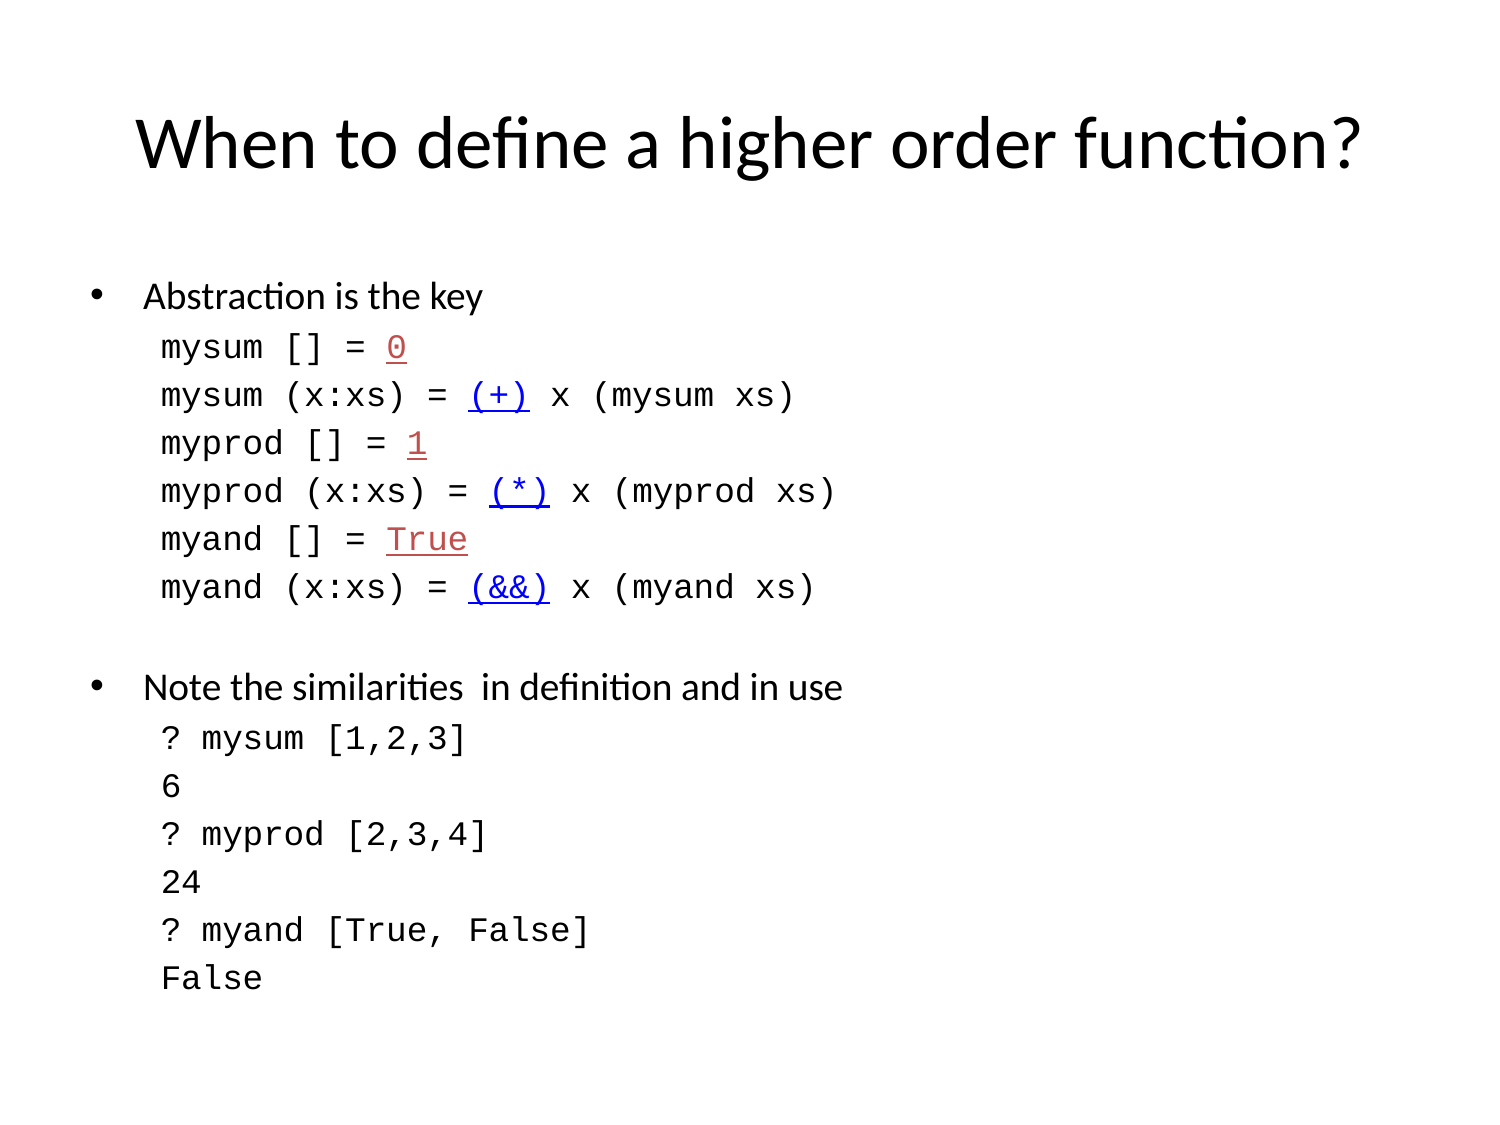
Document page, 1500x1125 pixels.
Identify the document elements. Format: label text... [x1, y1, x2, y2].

list Abstraction is the key mysum [] = 0 mysum (x:xs) = (+) x (mysum xs) myprod [] = 1 myprod (x:xs) = (*) x (myprod xs) myand [] = True myand (x:xs) = (&&) x (myand xs) Note the similarities in definition and in use ? mysum [1,2,3] 6 ? myprod [2,3,4] 24 ? myand [True, False] False [74, 262, 1426, 1006]
title When to define a higher order function? [74, 44, 1426, 233]
